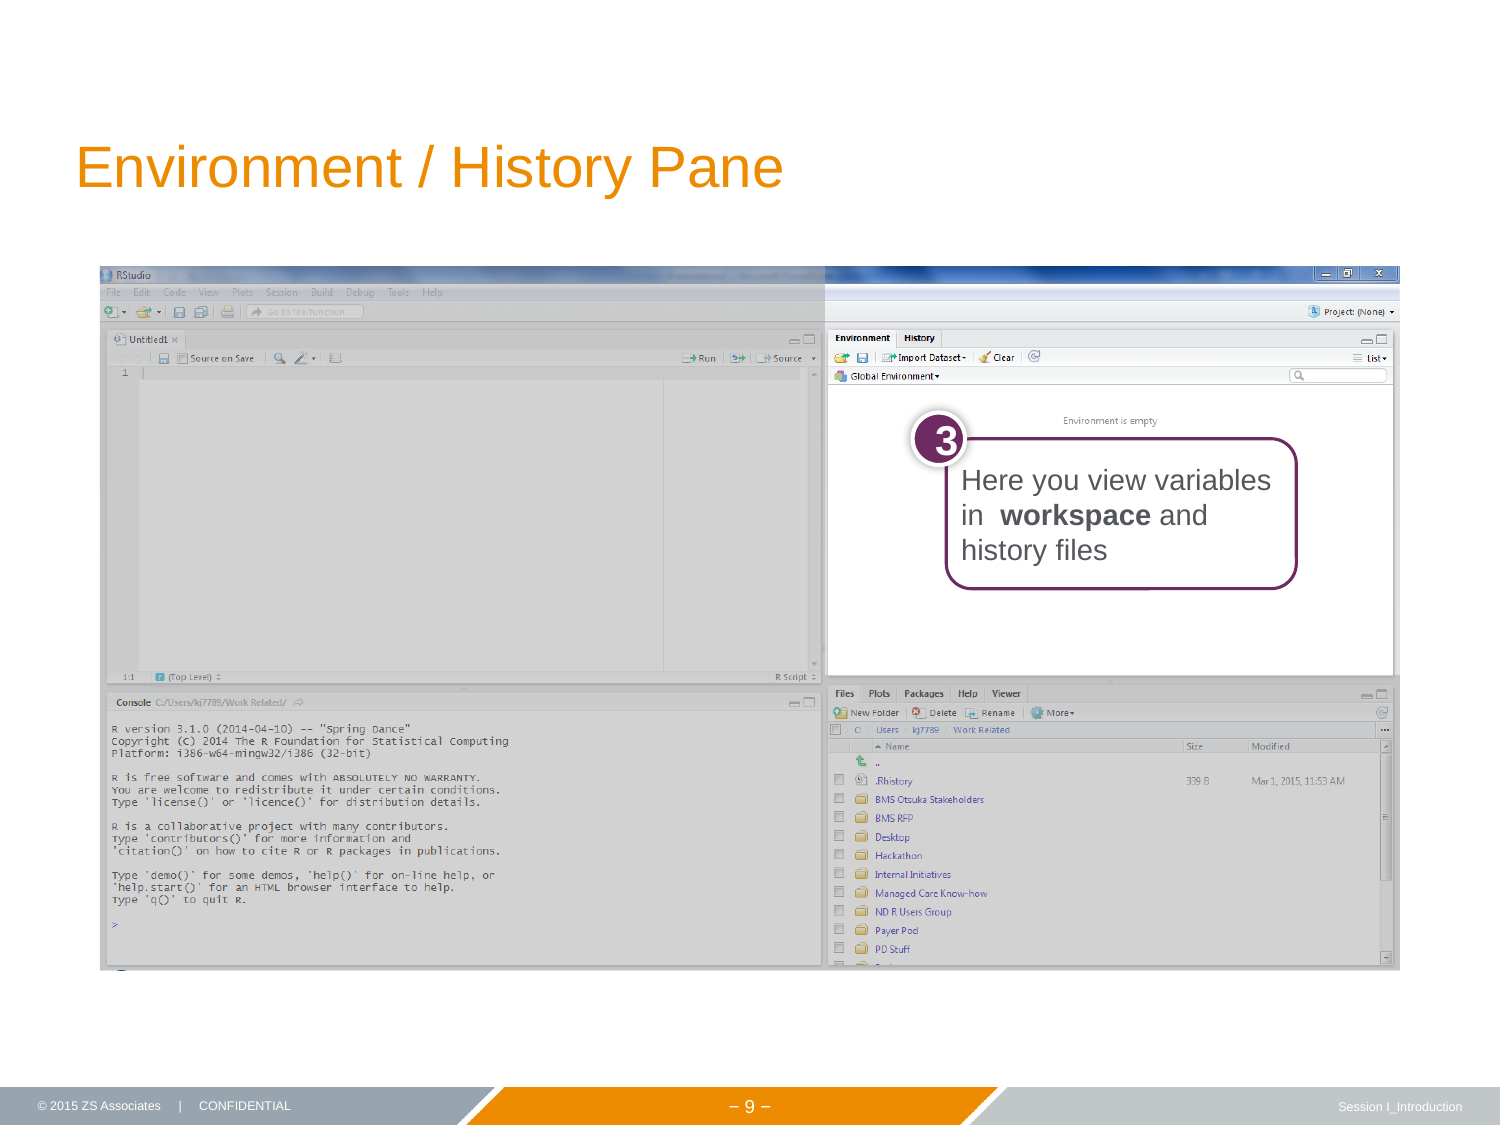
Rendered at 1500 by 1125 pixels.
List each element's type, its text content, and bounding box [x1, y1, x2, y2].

picture [0, 1087, 1500, 1125]
picture [99, 265, 1401, 971]
title Environment / History Pane [74, 128, 1426, 200]
